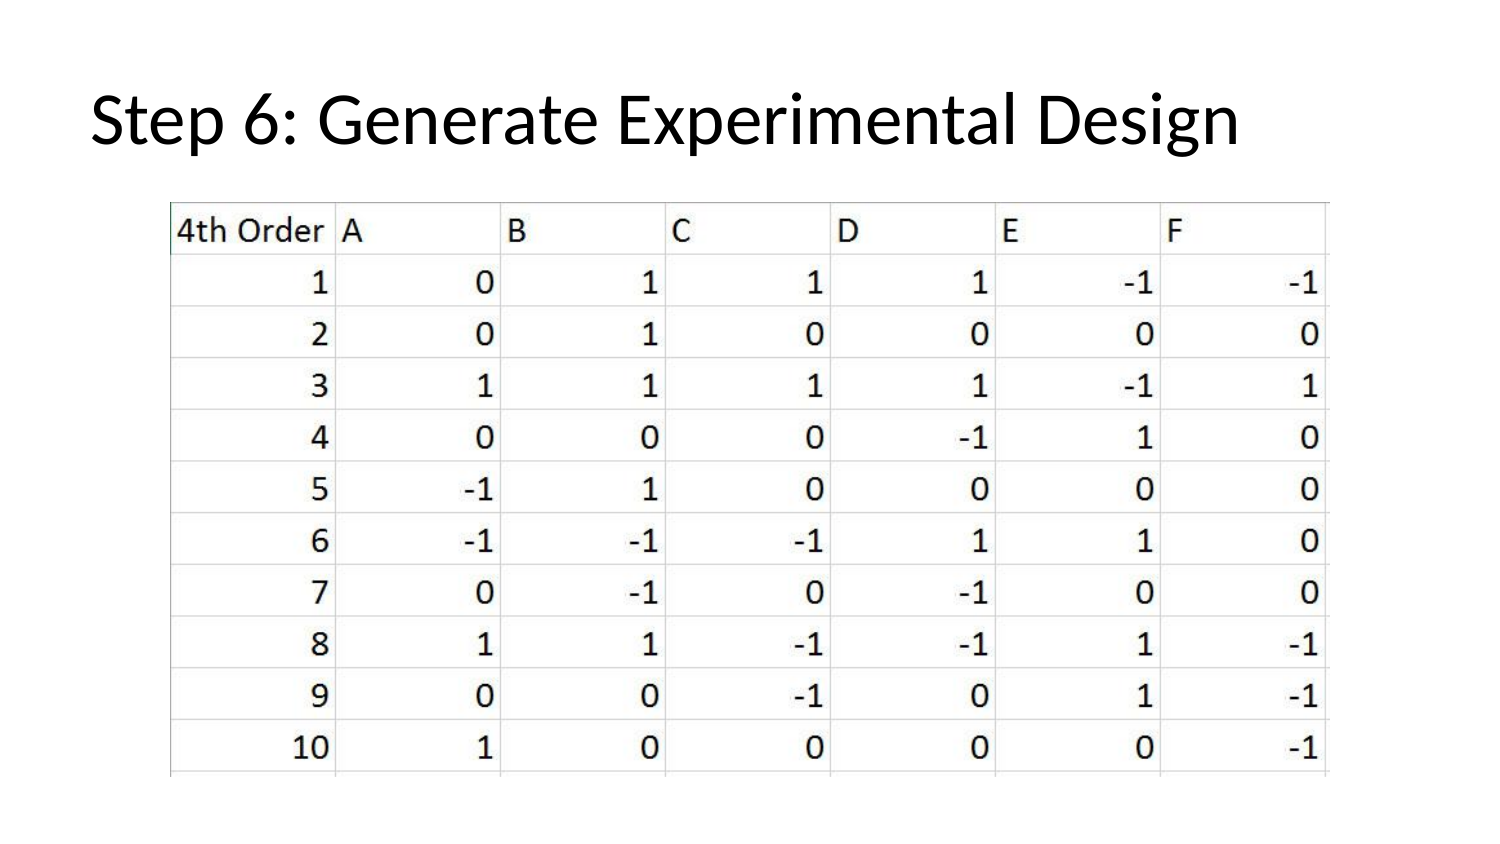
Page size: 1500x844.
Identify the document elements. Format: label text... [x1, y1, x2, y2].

title Step 6: Generate Experimental Design [75, 33, 1425, 175]
picture [169, 202, 1331, 777]
